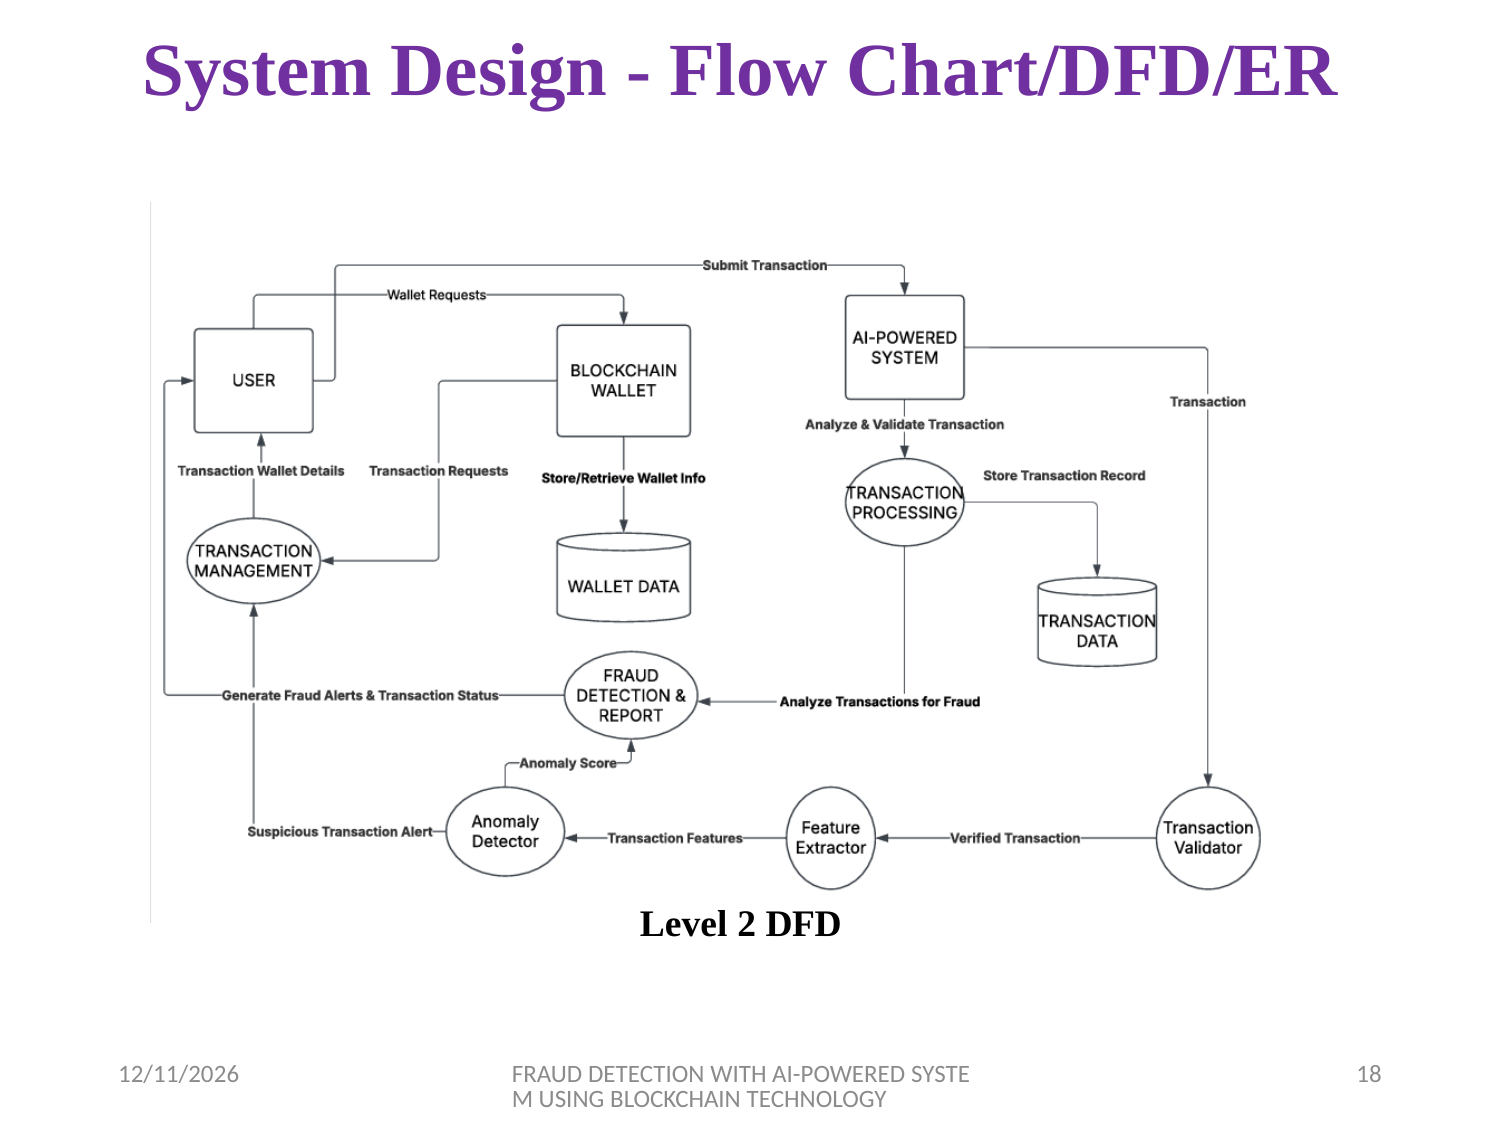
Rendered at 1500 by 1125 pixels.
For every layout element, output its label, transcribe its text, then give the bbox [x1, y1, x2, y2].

footer FRAUD DETECTION WITH AI-POWERED SYSTEM USING BLOCKCHAIN TECHNOLOGY [496, 1042, 1004, 1103]
picture [149, 202, 1350, 923]
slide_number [103, 1042, 441, 1103]
slide_number 18 [1059, 1042, 1397, 1103]
title System Design - Flow Chart/DFD/ER [103, 27, 1397, 115]
text_box Level 2 DFD [374, 923, 1125, 952]
